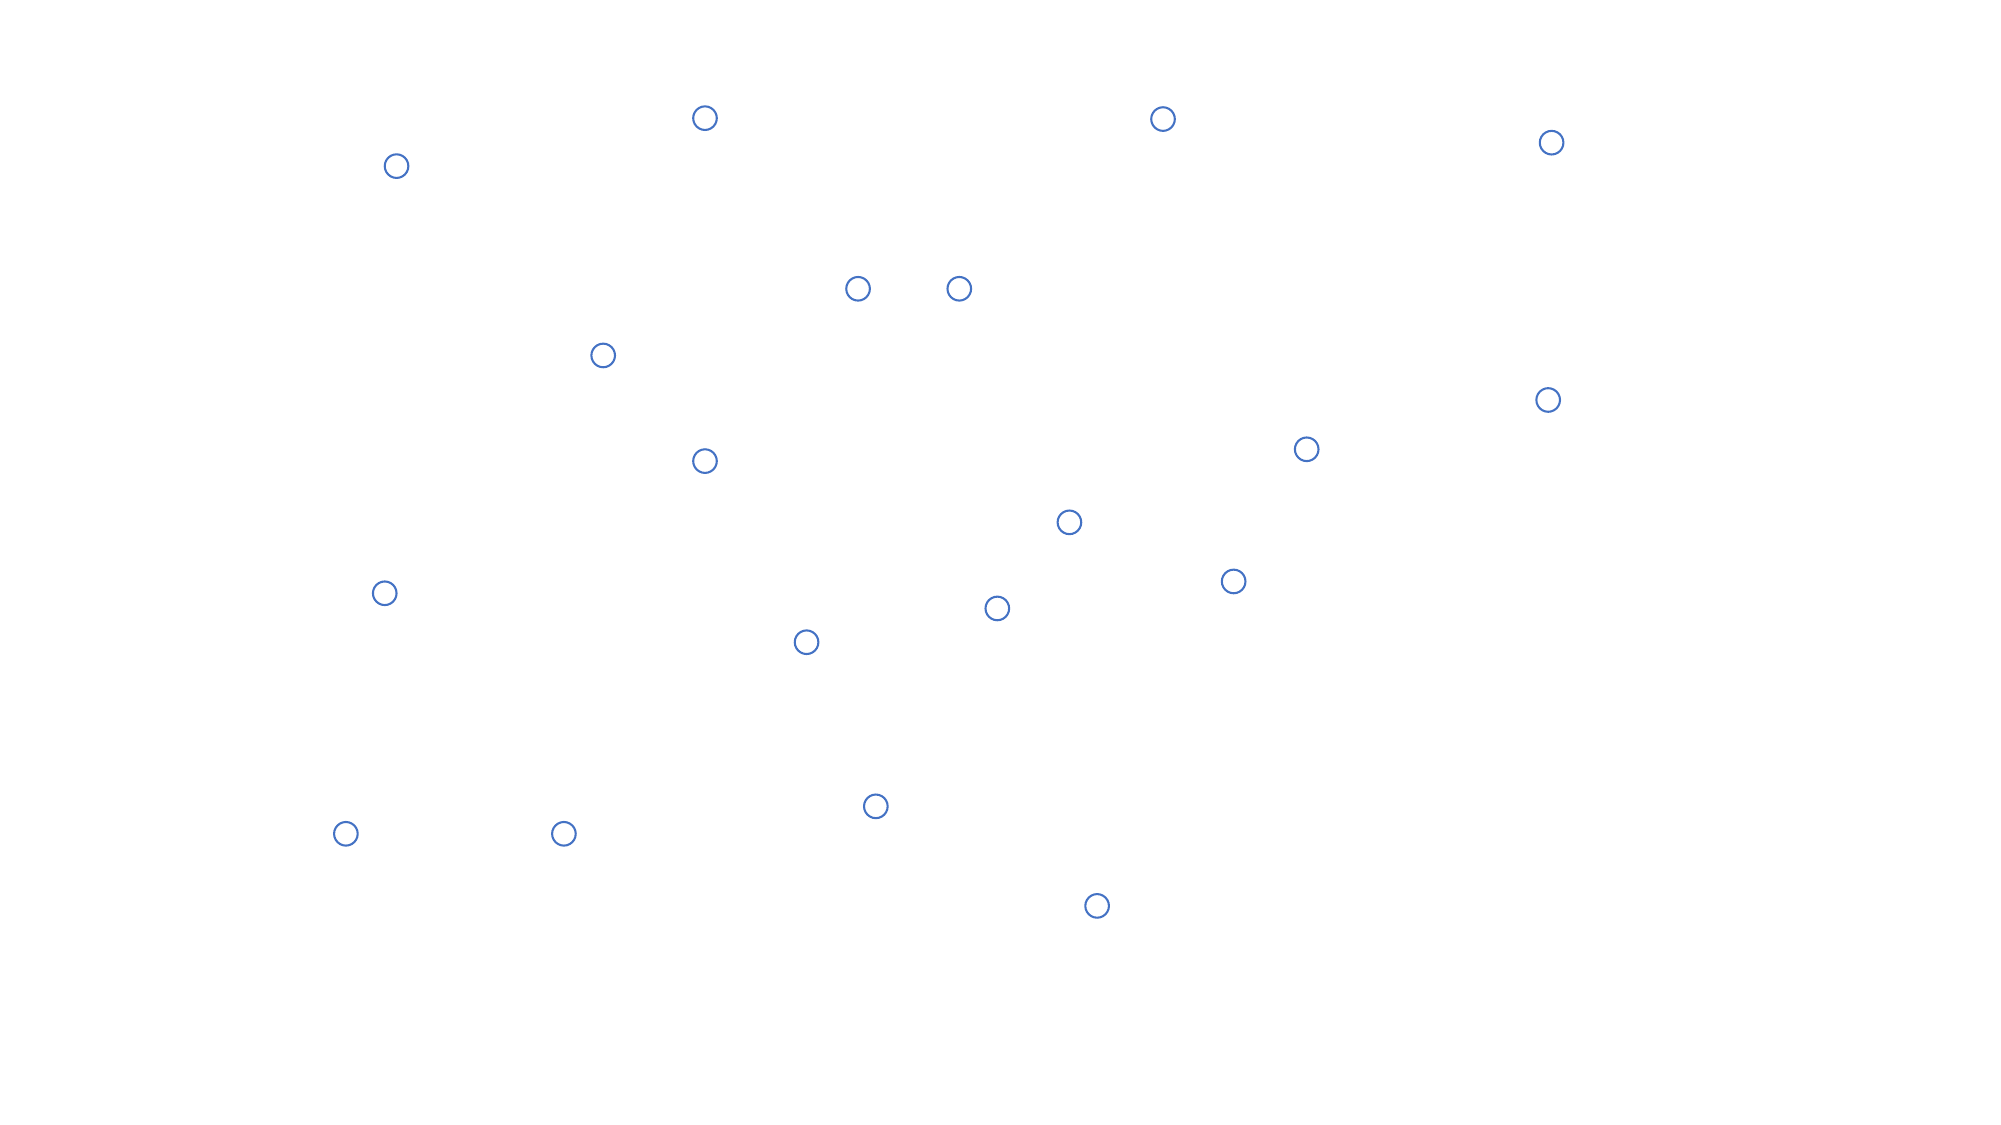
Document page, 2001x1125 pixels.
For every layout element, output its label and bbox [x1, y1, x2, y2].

text_box [1150, 106, 1176, 132]
text_box [1535, 387, 1562, 413]
text_box [692, 448, 718, 474]
text_box [1056, 509, 1083, 536]
text_box [333, 820, 359, 847]
text_box [1220, 568, 1247, 595]
text_box [793, 629, 820, 656]
text_box [371, 580, 398, 607]
text_box [383, 153, 410, 179]
text_box [946, 275, 973, 302]
text_box [590, 342, 617, 369]
text_box [984, 595, 1011, 622]
text_box [1293, 436, 1320, 463]
text_box [551, 820, 577, 847]
text_box [692, 105, 718, 132]
text_box [1084, 893, 1110, 919]
text_box [1538, 129, 1565, 156]
text_box [845, 275, 871, 302]
text_box [862, 793, 889, 820]
